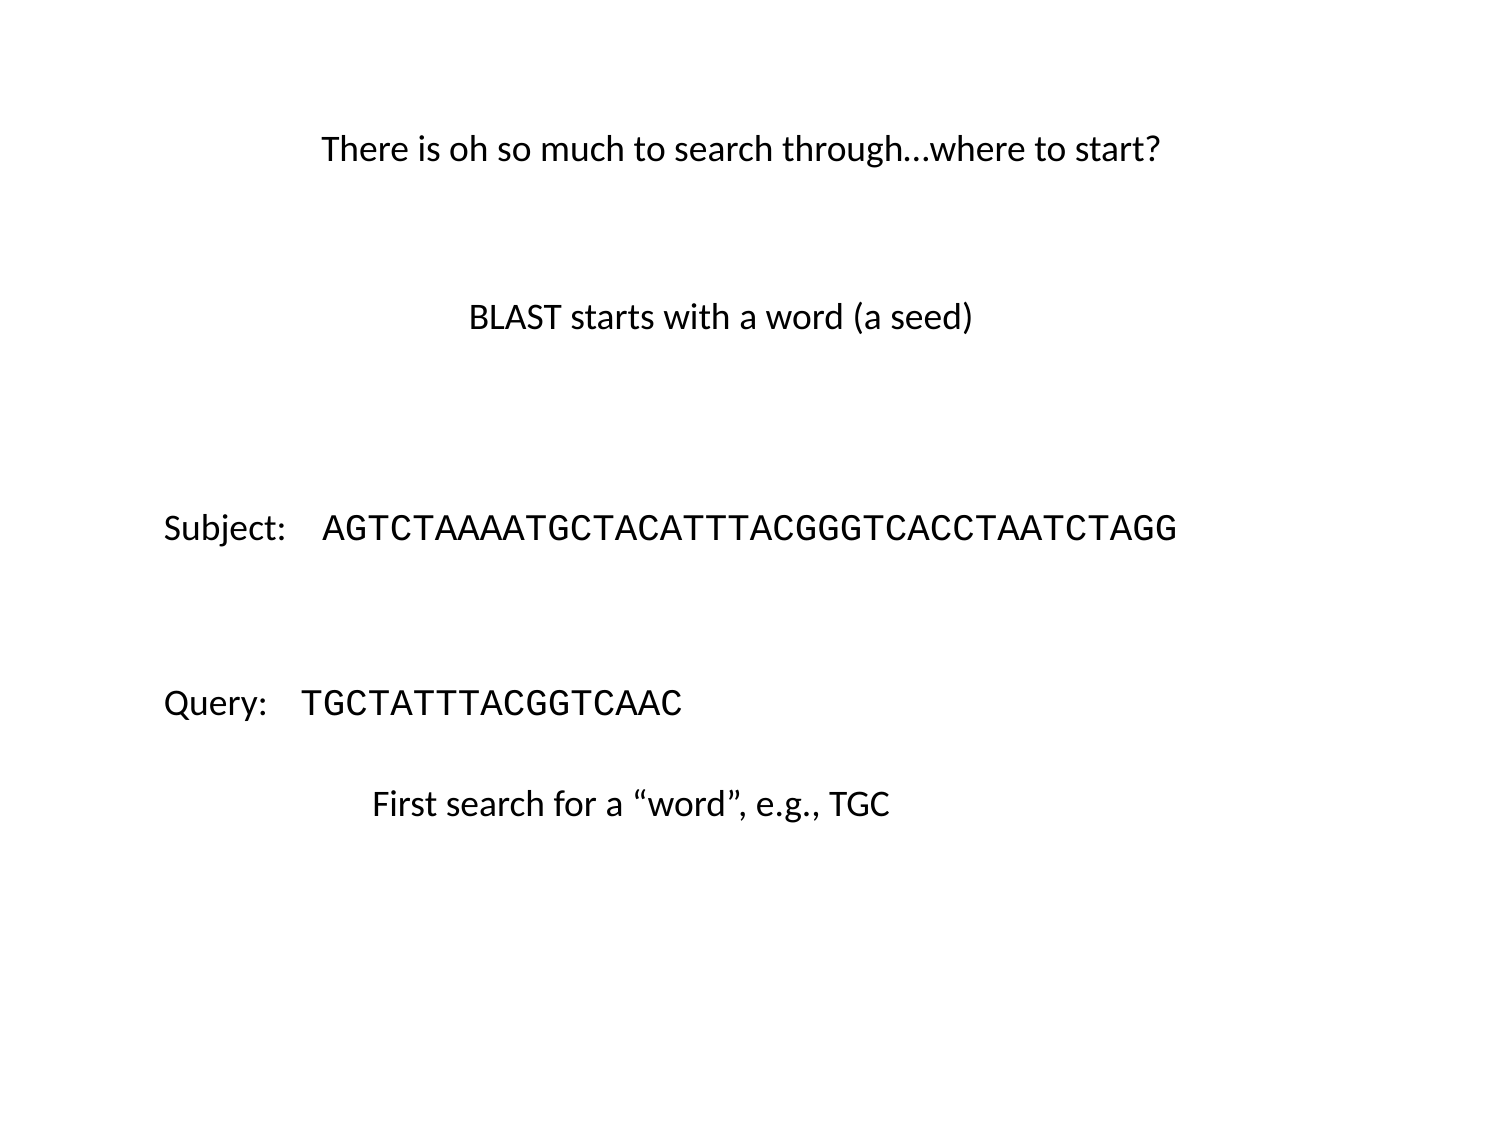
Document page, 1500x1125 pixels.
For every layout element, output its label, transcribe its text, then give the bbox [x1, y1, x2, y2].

text_box First search for a “word”, e.g., TGC [357, 771, 906, 831]
text_box Query: [149, 670, 283, 731]
text_box AGTCTAAAATGCTACATTTACGGGTCACCTAATCTAGG [307, 495, 1193, 556]
text_box Subject: [149, 495, 302, 556]
text_box BLAST starts with a word (a seed) [454, 285, 989, 345]
text_box There is oh so much to search through…where to start? [306, 116, 1179, 177]
text_box TGCTATTTACGGTCAAC [285, 670, 698, 731]
